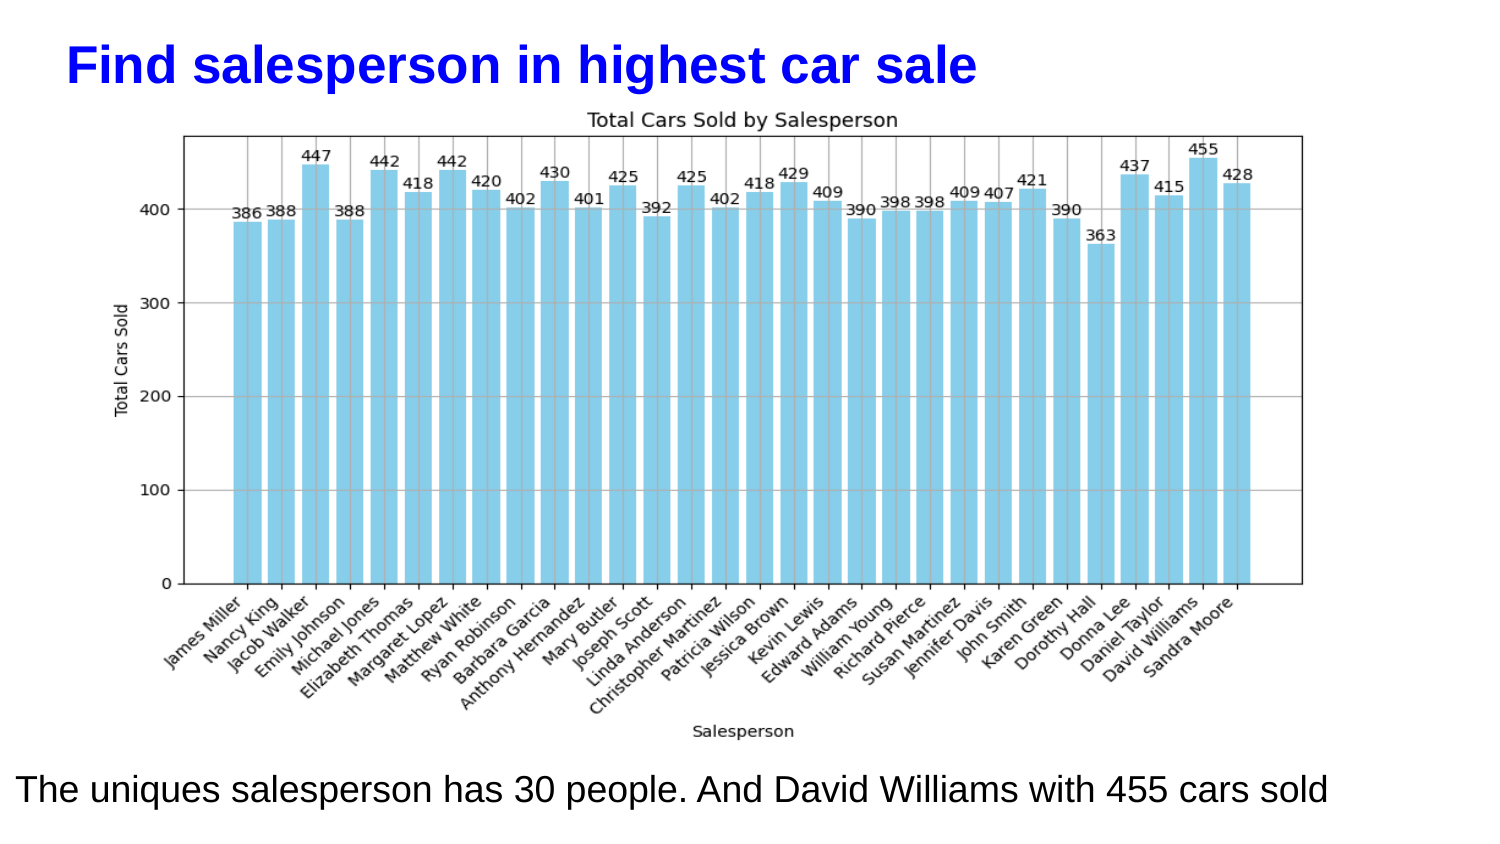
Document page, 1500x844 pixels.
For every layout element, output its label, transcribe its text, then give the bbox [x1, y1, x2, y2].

picture [104, 95, 1330, 749]
title Find salesperson in highest car sale [51, 15, 1449, 110]
text_box The uniques salesperson has 30 people. And David Williams with 455 cars sold [0, 749, 1476, 844]
